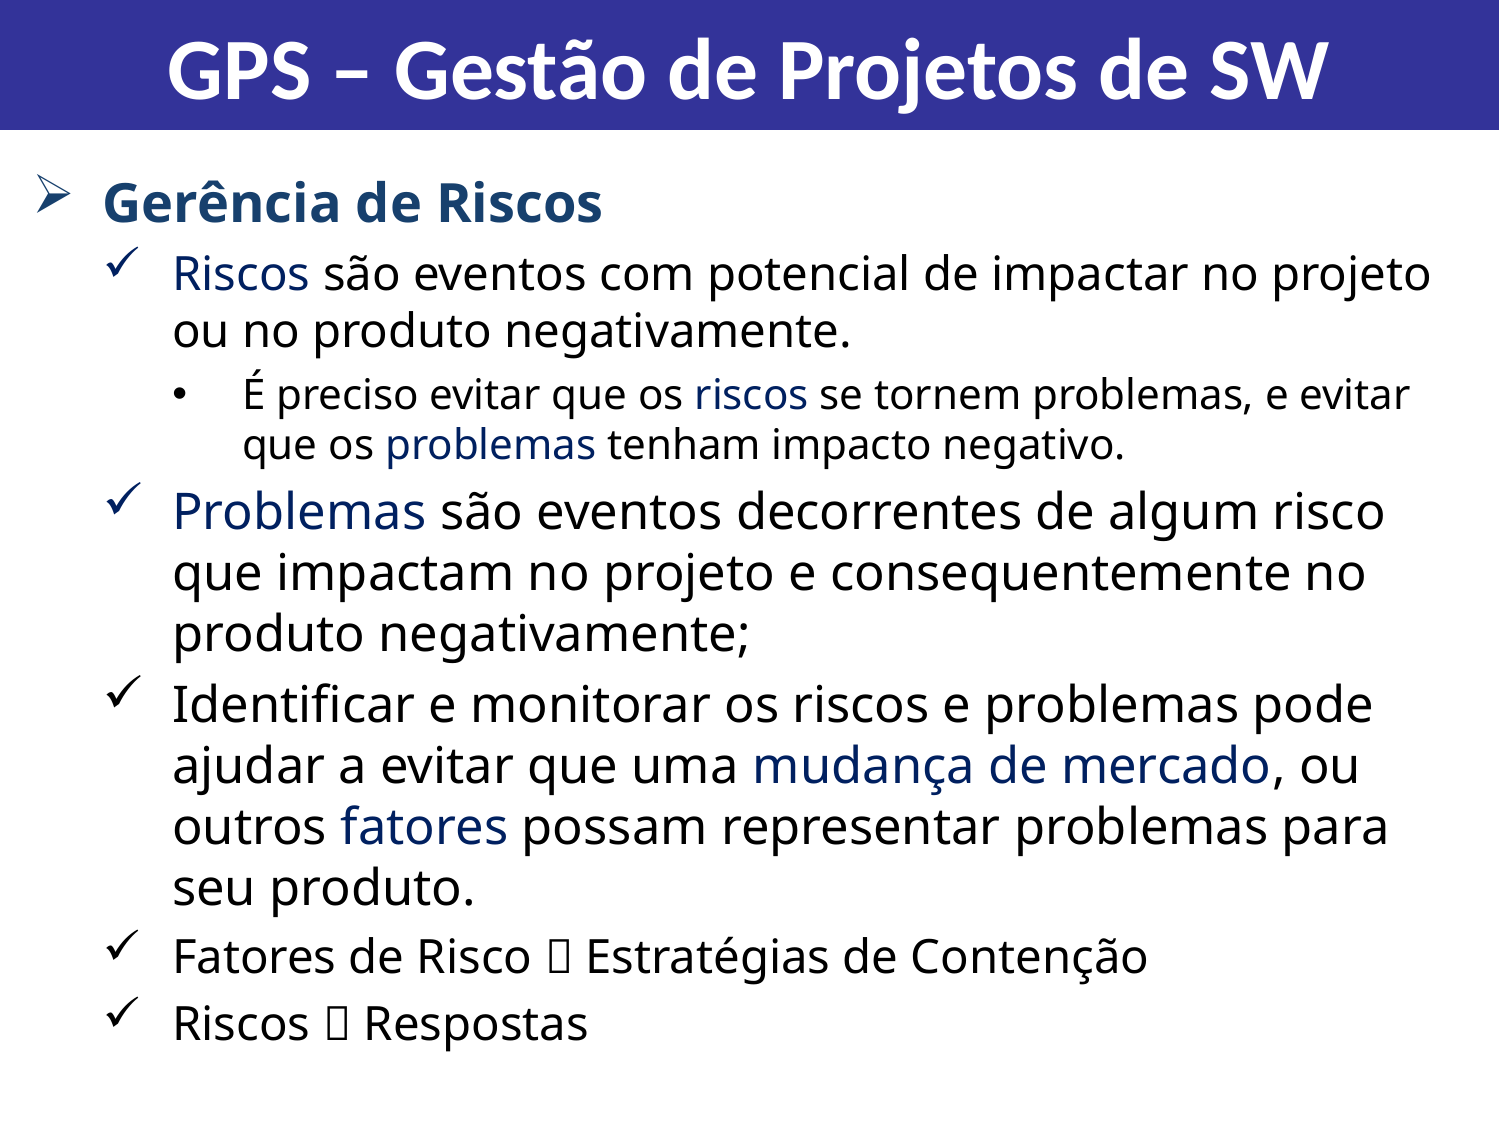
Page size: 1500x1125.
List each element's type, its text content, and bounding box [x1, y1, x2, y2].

text_box Gerência de Riscos Riscos são eventos com potencial de impactar no projeto ou no produto negativamente. É preciso evitar que os riscos se tornem problemas, e evitar que os problemas tenham impacto negativo. Problemas são eventos decorrentes de algum risco que impactam no projeto e consequentemente no produto negativamente; Identificar e monitorar os riscos e problemas pode ajudar a evitar que uma mudança de mercado, ou outros fatores possam representar problemas para seu produto. Fatores de Risco  Estratégias de Contenção Riscos  Respostas [17, 160, 1483, 1071]
text_box GPS – Gestão de Projetos de SW [0, 0, 1499, 130]
